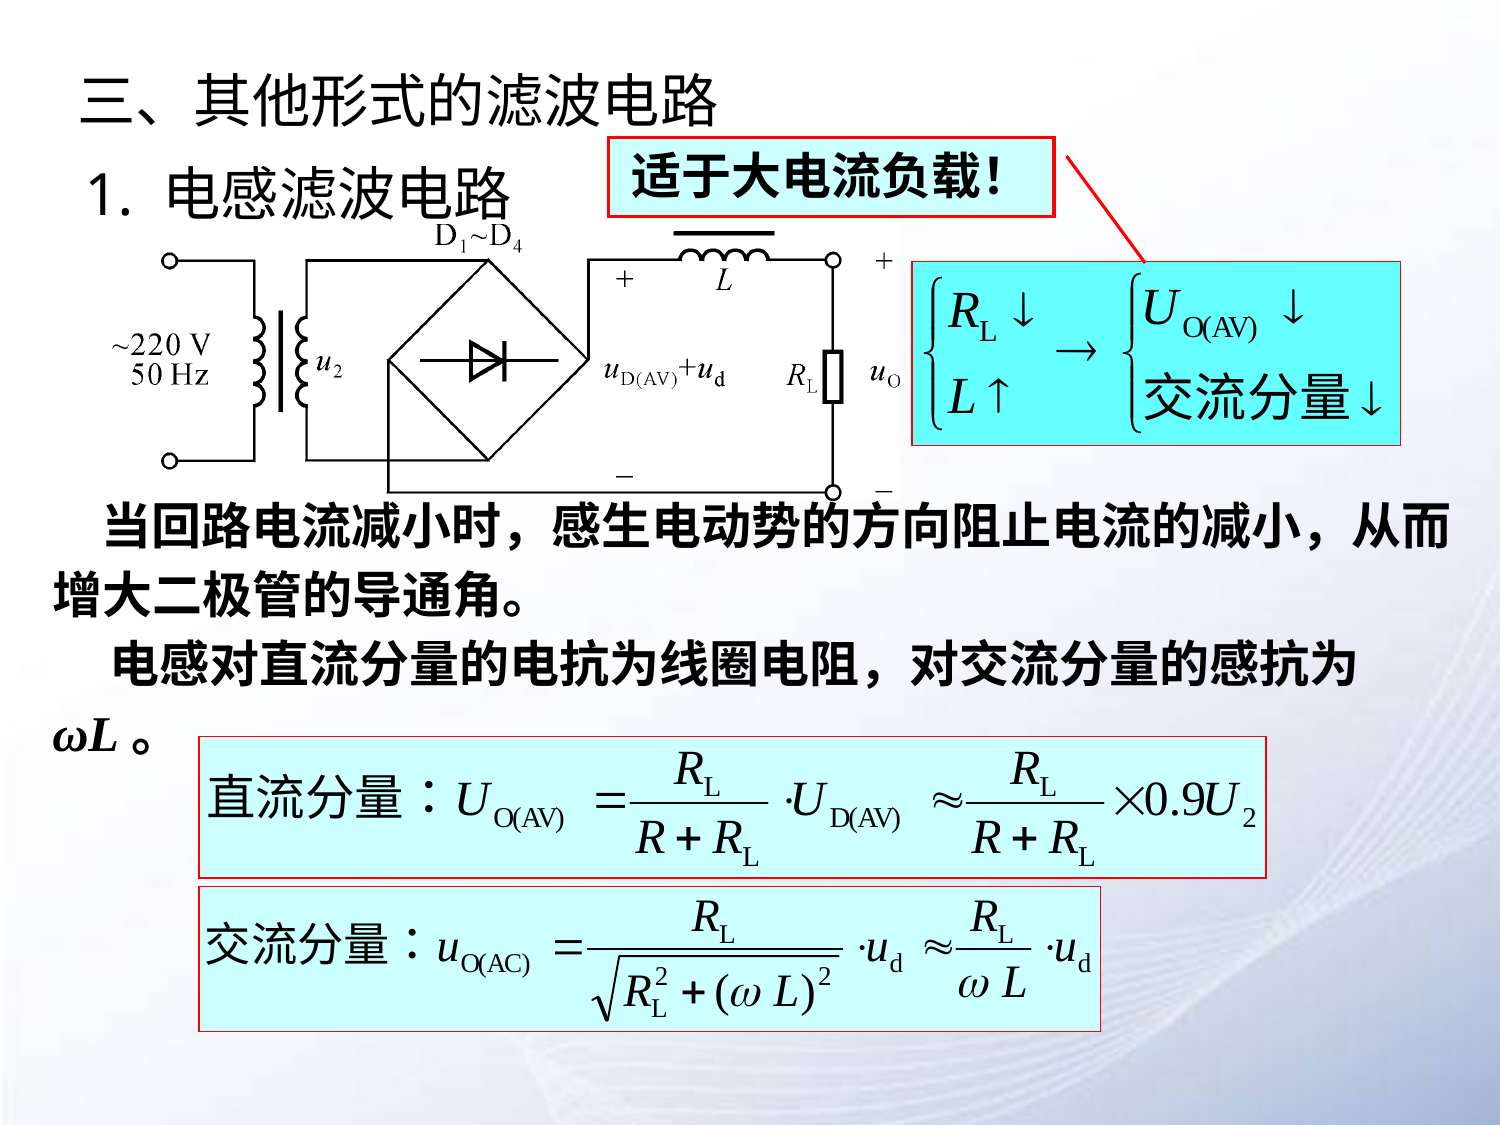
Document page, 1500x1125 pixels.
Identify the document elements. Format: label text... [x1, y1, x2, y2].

text_box 适于大电流负载！ [608, 137, 1055, 217]
title 1. 电感滤波电路 [69, 137, 1231, 238]
text_box 三、其他形式的滤波电路 [62, 62, 800, 125]
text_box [199, 887, 1101, 1031]
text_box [912, 262, 1401, 446]
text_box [112, 224, 901, 501]
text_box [199, 737, 1266, 878]
text_box 当回路电流减小时，感生电动势的方向阻止电流的减小，从而增大二极管的导通角。 电感对直流分量的电抗为线圈电阻，对交流分量的感抗为ωL。 [37, 478, 1500, 769]
picture [0, 0, 1500, 1125]
